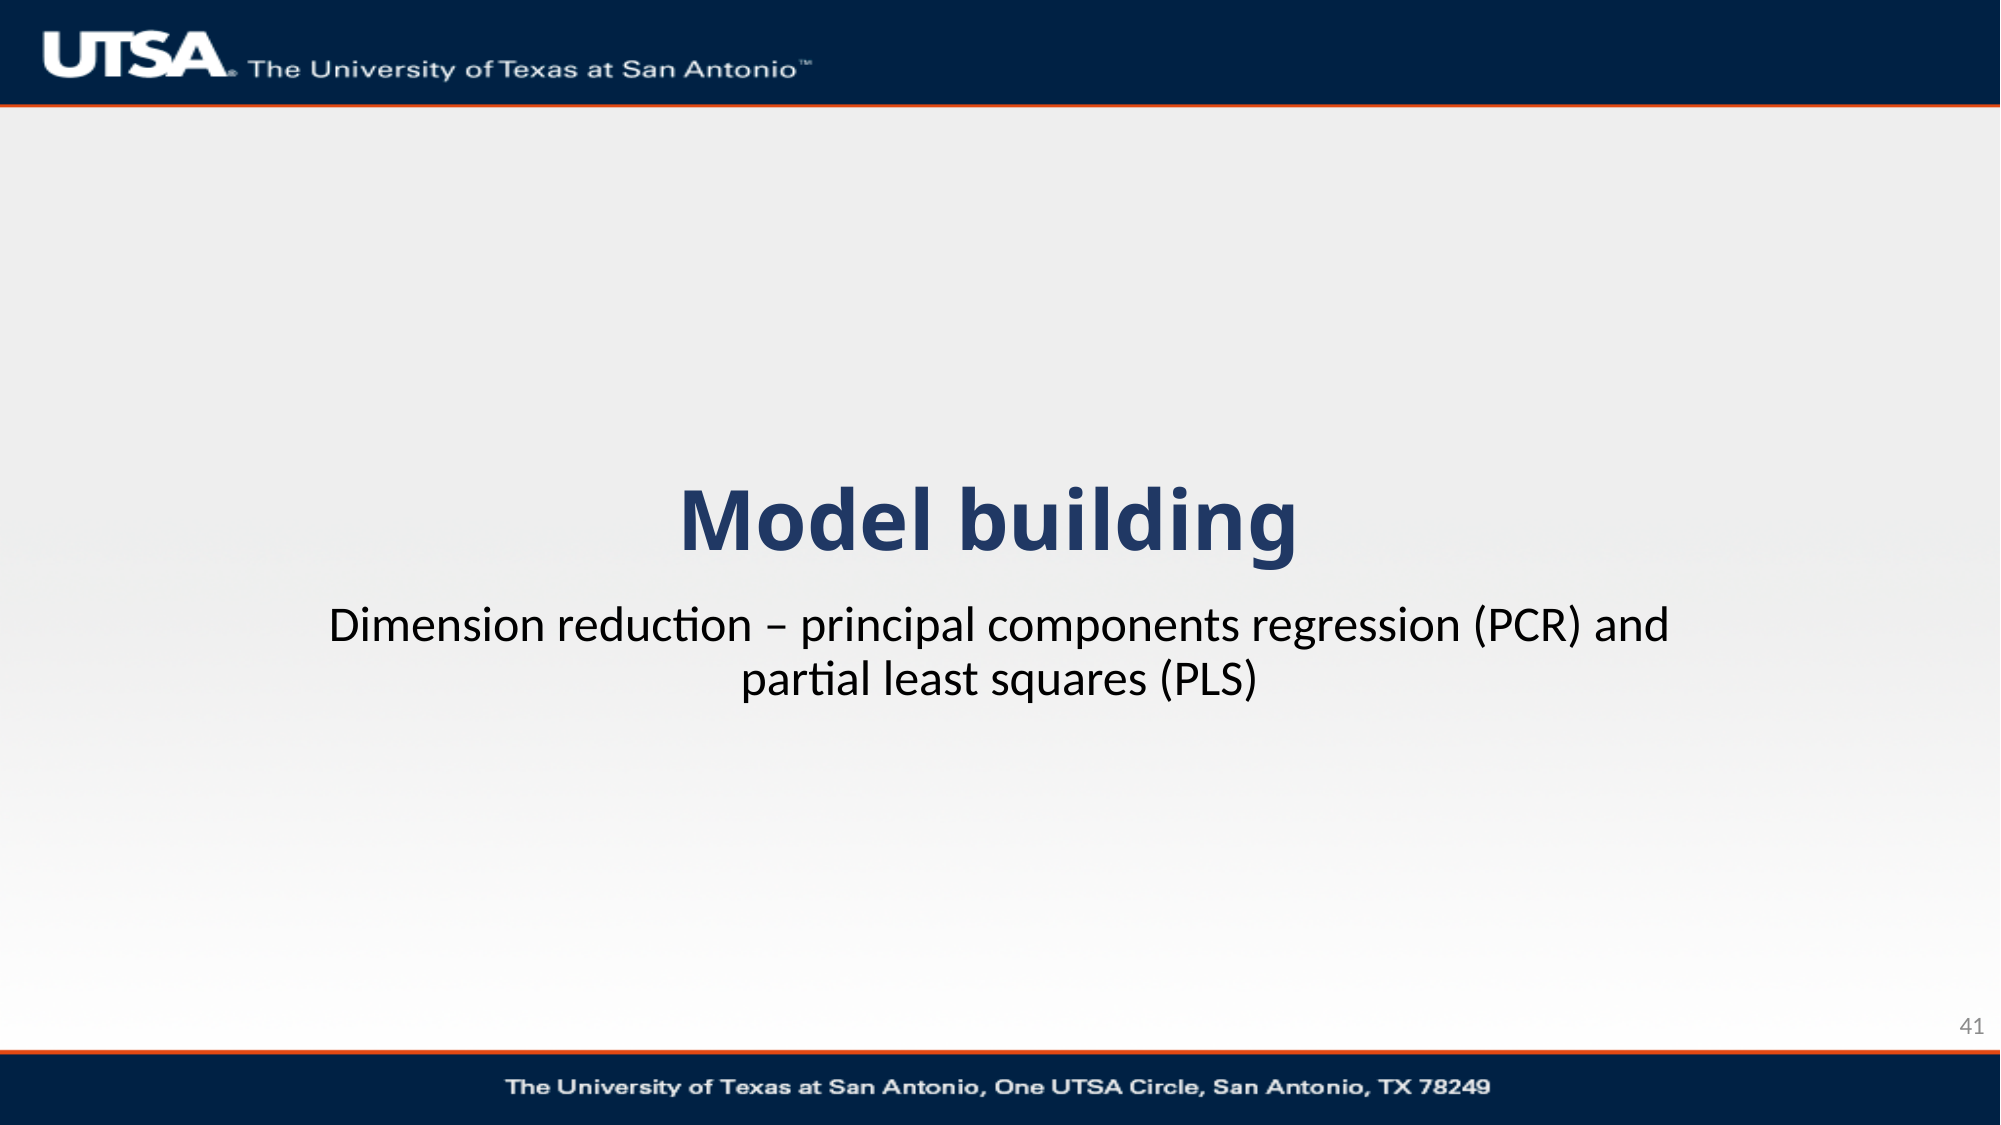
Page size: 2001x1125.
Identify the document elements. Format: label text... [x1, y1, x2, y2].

title Model building [249, 184, 1750, 576]
picture [0, 0, 2000, 1125]
slide_number 41 [1550, 994, 2000, 1055]
subtitle Dimension reduction – principal components regression (PCR) and partial least squares (PLS) [249, 590, 1750, 863]
